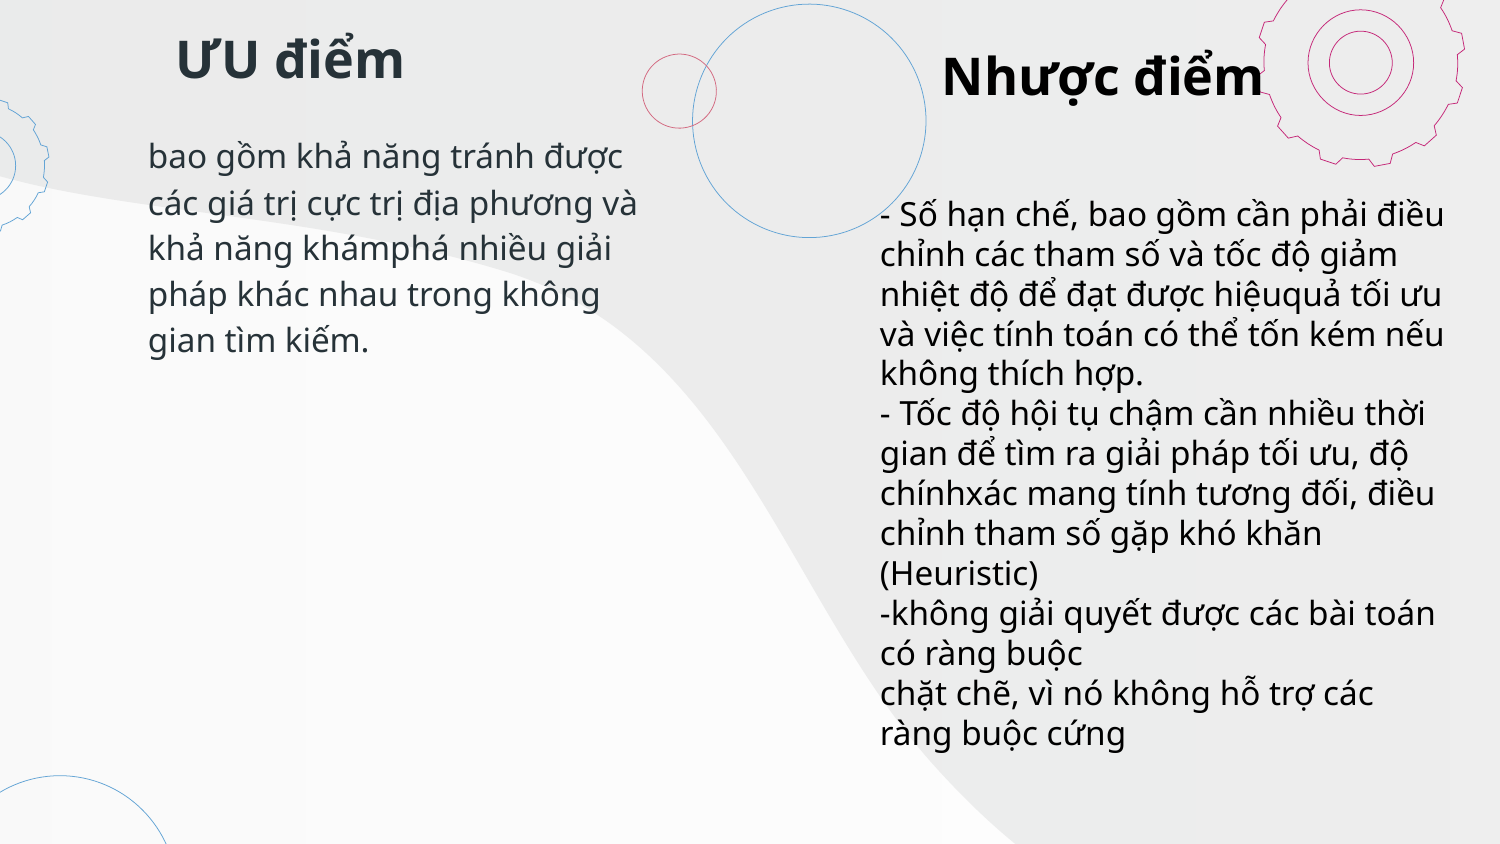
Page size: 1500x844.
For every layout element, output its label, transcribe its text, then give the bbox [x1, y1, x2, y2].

text_box - Số hạn chế, bao gồm cần phải điều chỉnh các tham số và tốc độ giảm nhiệt độ để đạt được hiệuquả tối ưu và việc tính toán có thể tốn kém nếu không thích hợp. - Tốc độ hội tụ chậm cần nhiều thời gian để tìm ra giải pháp tối ưu, độ chínhxác mang tính tương đối, điều chỉnh tham số gặp khó khăn (Heuristic) -không giải quyết được các bài toán có ràng buộc chặt chẽ, vì nó không hỗ trợ các ràng buộc cứng [844, 185, 1471, 800]
title ƯU điểm [4, 0, 577, 115]
list bao gồm khả năng tránh được các giá trị cực trị địa phương và khả năng khámphá nhiều giải pháp khác nhau trong không gian tìm kiếm. [112, 114, 684, 375]
text_box Nhược điểm [927, 36, 1341, 114]
